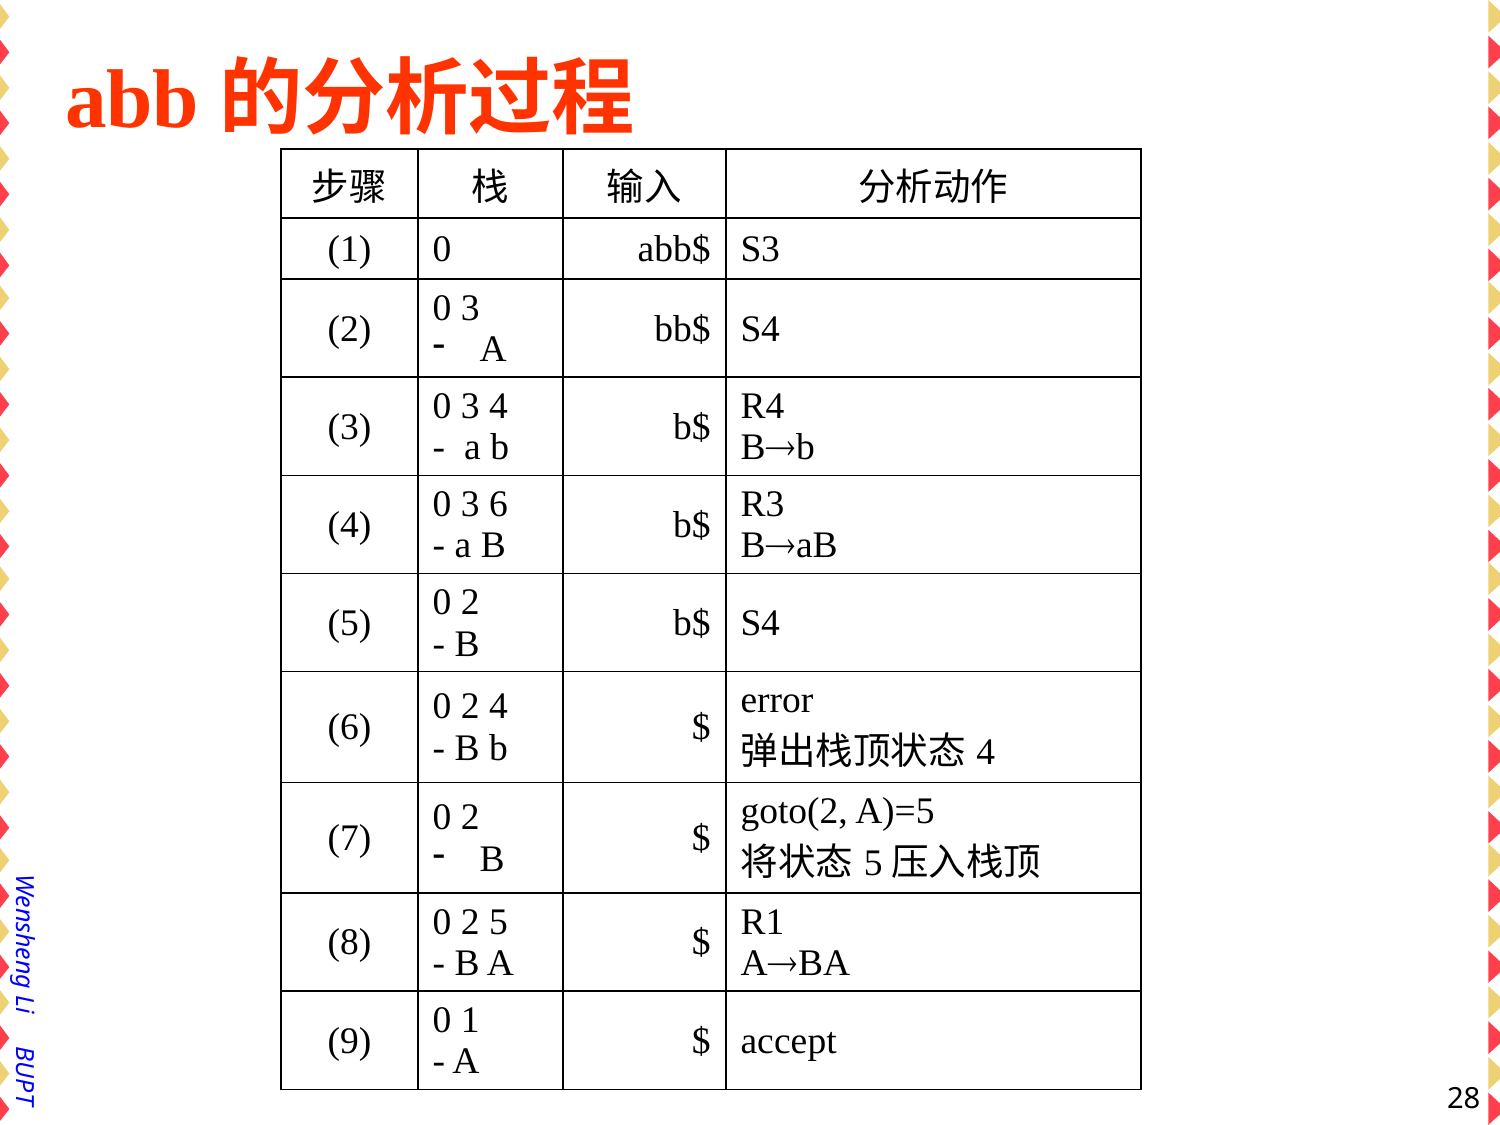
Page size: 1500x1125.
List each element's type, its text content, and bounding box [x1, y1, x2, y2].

table_cell b$ [564, 378, 725, 475]
table_cell (9) [282, 992, 417, 1089]
title abb的分析过程 [50, 24, 1463, 163]
table_cell (1) [282, 219, 417, 278]
table_cell S4 [727, 280, 1140, 376]
table_cell $ [564, 672, 725, 782]
table_cell bb$ [564, 280, 725, 376]
table_cell S4 [727, 574, 1140, 671]
table_cell 0 1 - A [419, 992, 562, 1089]
table_cell 0 3 6 - a B [419, 476, 562, 573]
table_cell b$ [564, 574, 725, 671]
table_cell R3 BaB [727, 476, 1140, 573]
table_cell error 弹出栈顶状态4 [727, 672, 1140, 782]
table_cell accept [727, 992, 1140, 1089]
table_cell $ [564, 783, 725, 892]
table_cell (5) [282, 574, 417, 671]
table_cell abb$ [564, 219, 725, 278]
table_header 输入 [564, 150, 725, 217]
table_cell $ [564, 992, 725, 1089]
table_cell (3) [282, 378, 417, 475]
table_cell (2) [282, 280, 417, 376]
table_cell b$ [564, 476, 725, 573]
table_cell 0 [419, 219, 562, 278]
table_cell goto(2, A)=5 将状态5压入栈顶 [727, 783, 1140, 892]
table_cell 0 2 5 - B A [419, 894, 562, 990]
table_cell R4 Bb [727, 378, 1140, 475]
table_cell 0 3 4 - a b [419, 378, 562, 475]
table_cell 0 2 - B [419, 574, 562, 671]
table_cell $ [564, 894, 725, 990]
table_header 栈 [419, 150, 562, 217]
table_cell (7) [282, 783, 417, 892]
table_header 步骤 [282, 150, 417, 217]
table_cell (8) [282, 894, 417, 990]
slide_number 28 [1377, 1071, 1496, 1117]
table_cell 0 3 A [419, 280, 562, 376]
table_header 分析动作 [727, 150, 1140, 217]
table_cell S3 [727, 219, 1140, 278]
table_cell (6) [282, 672, 417, 782]
table_cell (4) [282, 476, 417, 573]
table_cell R1 ABA [727, 894, 1140, 990]
table_cell 0 2 B [419, 783, 562, 892]
table_cell 0 2 4 - B b [419, 672, 562, 782]
